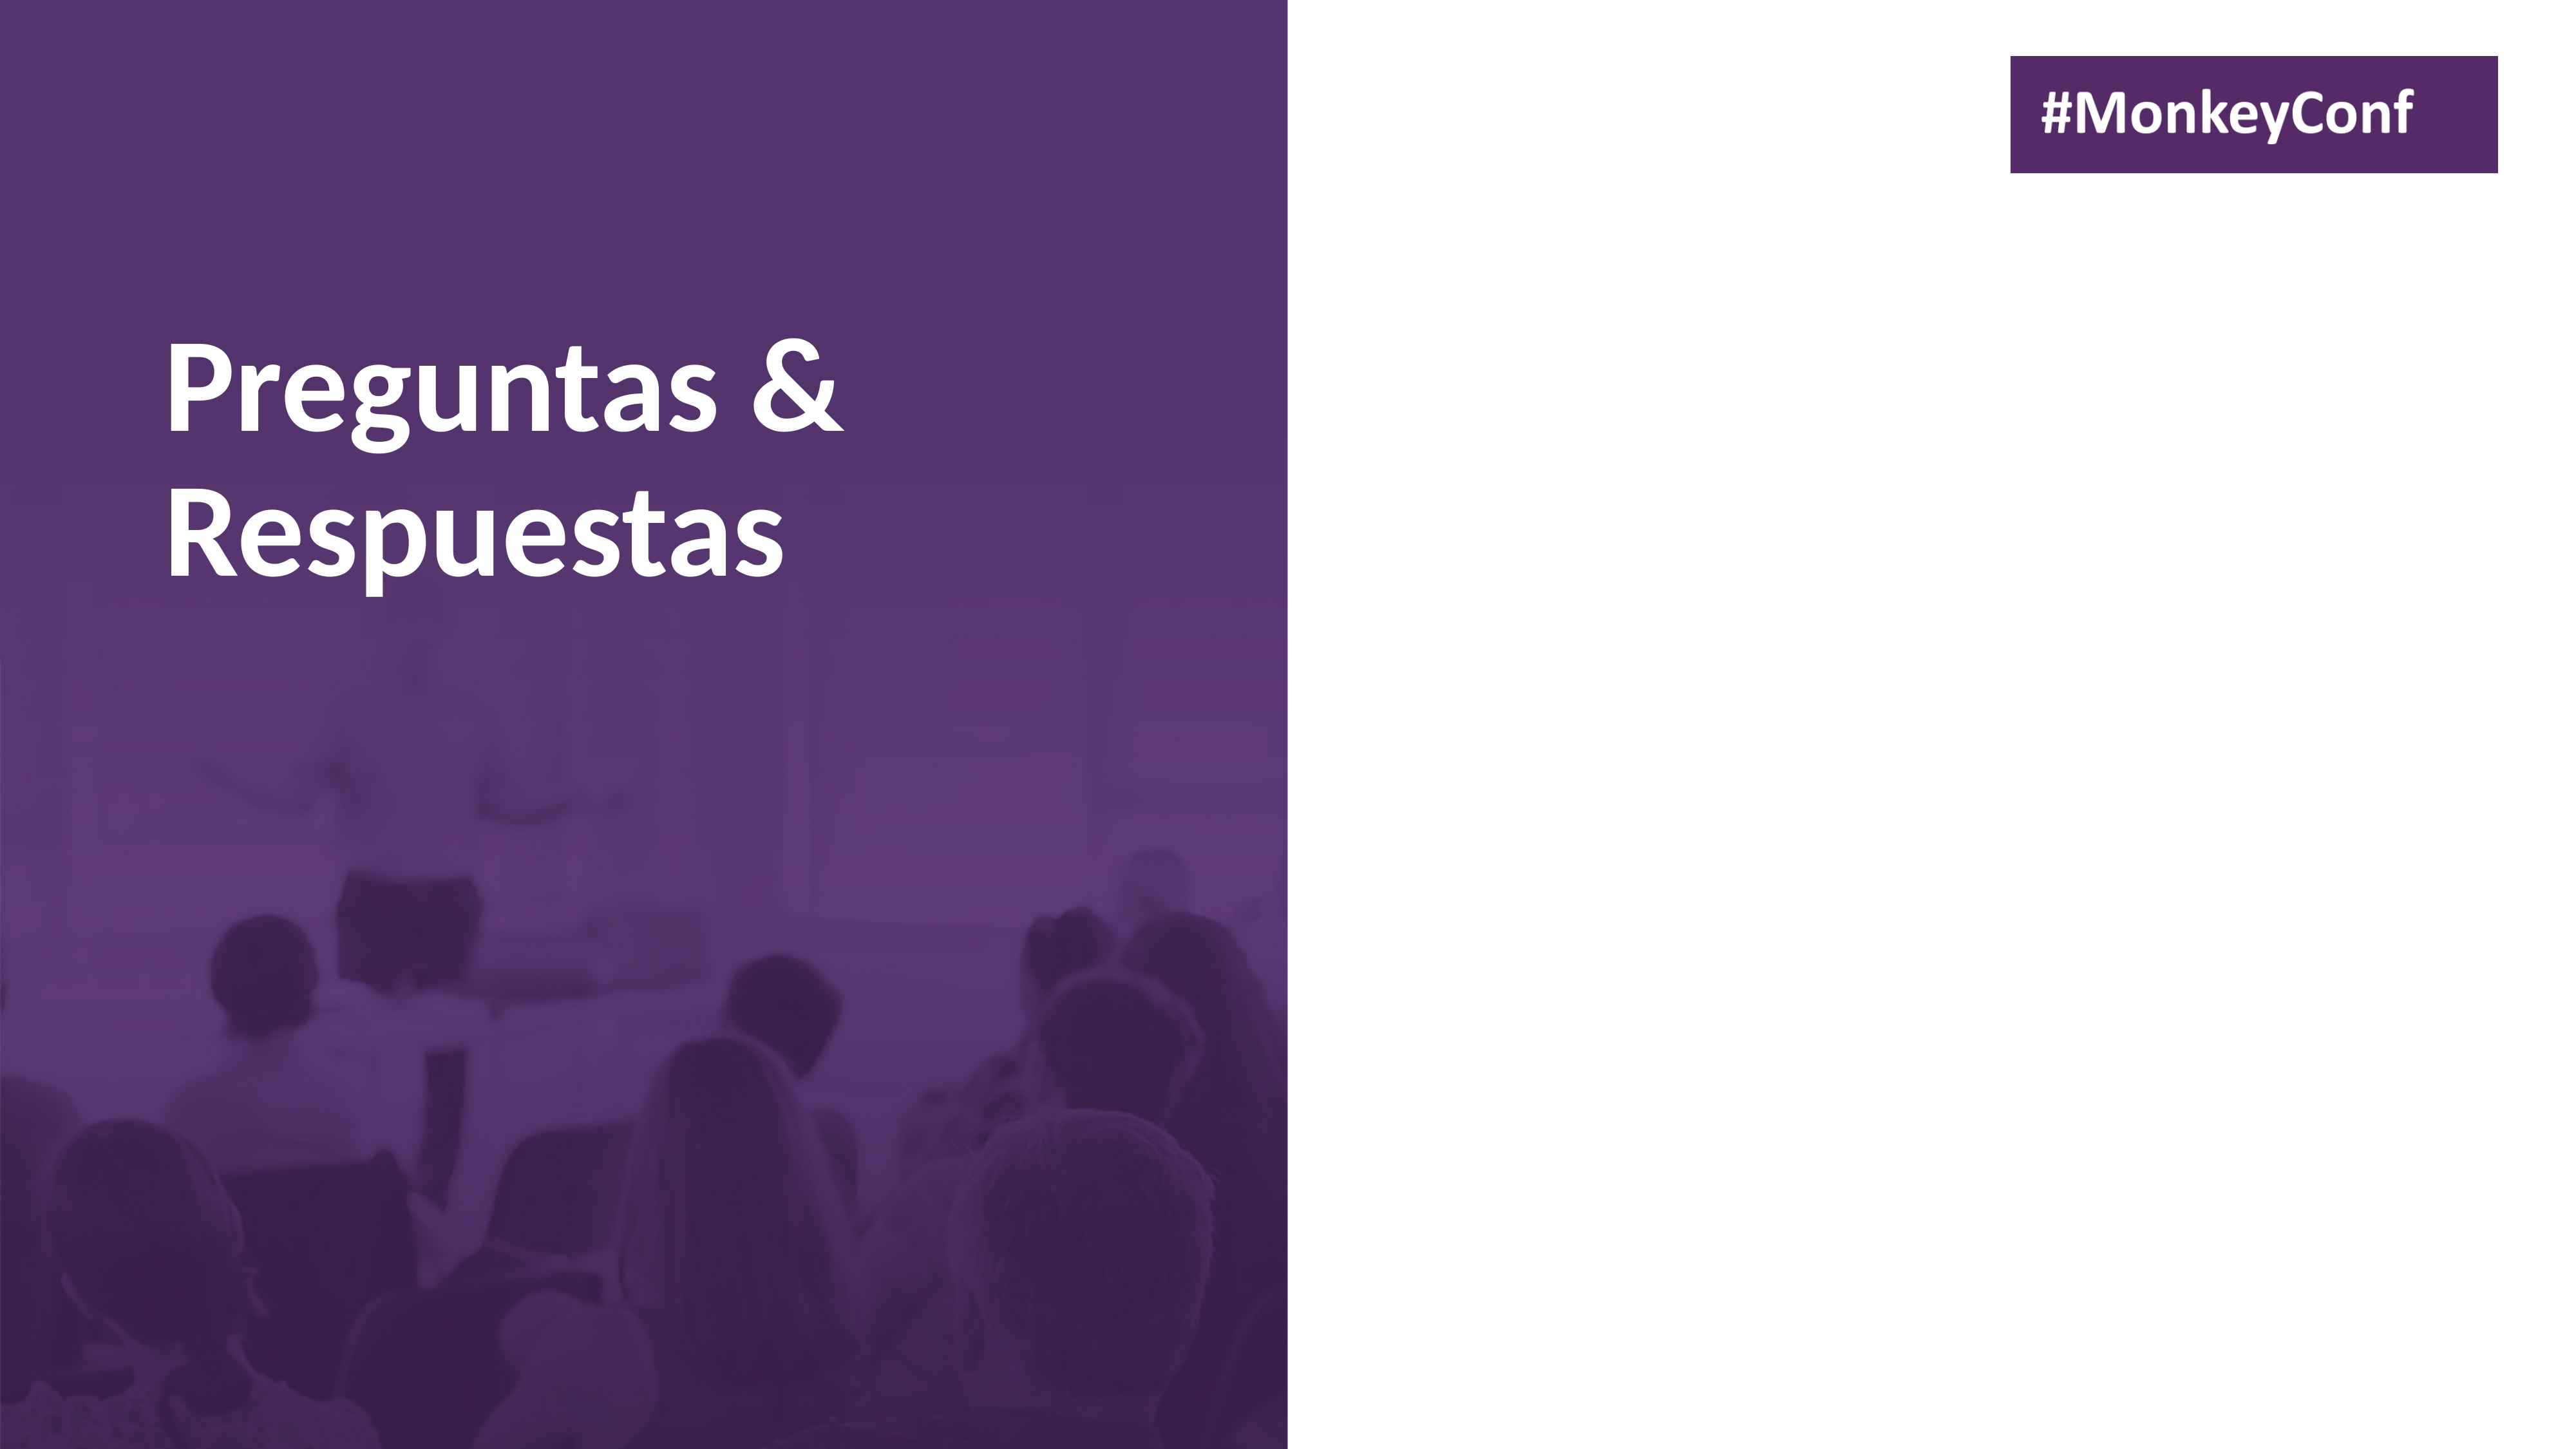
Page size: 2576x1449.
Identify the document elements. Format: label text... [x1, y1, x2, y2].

title Preguntas & Respuestas [154, 310, 1119, 1194]
picture [0, 0, 2576, 1449]
